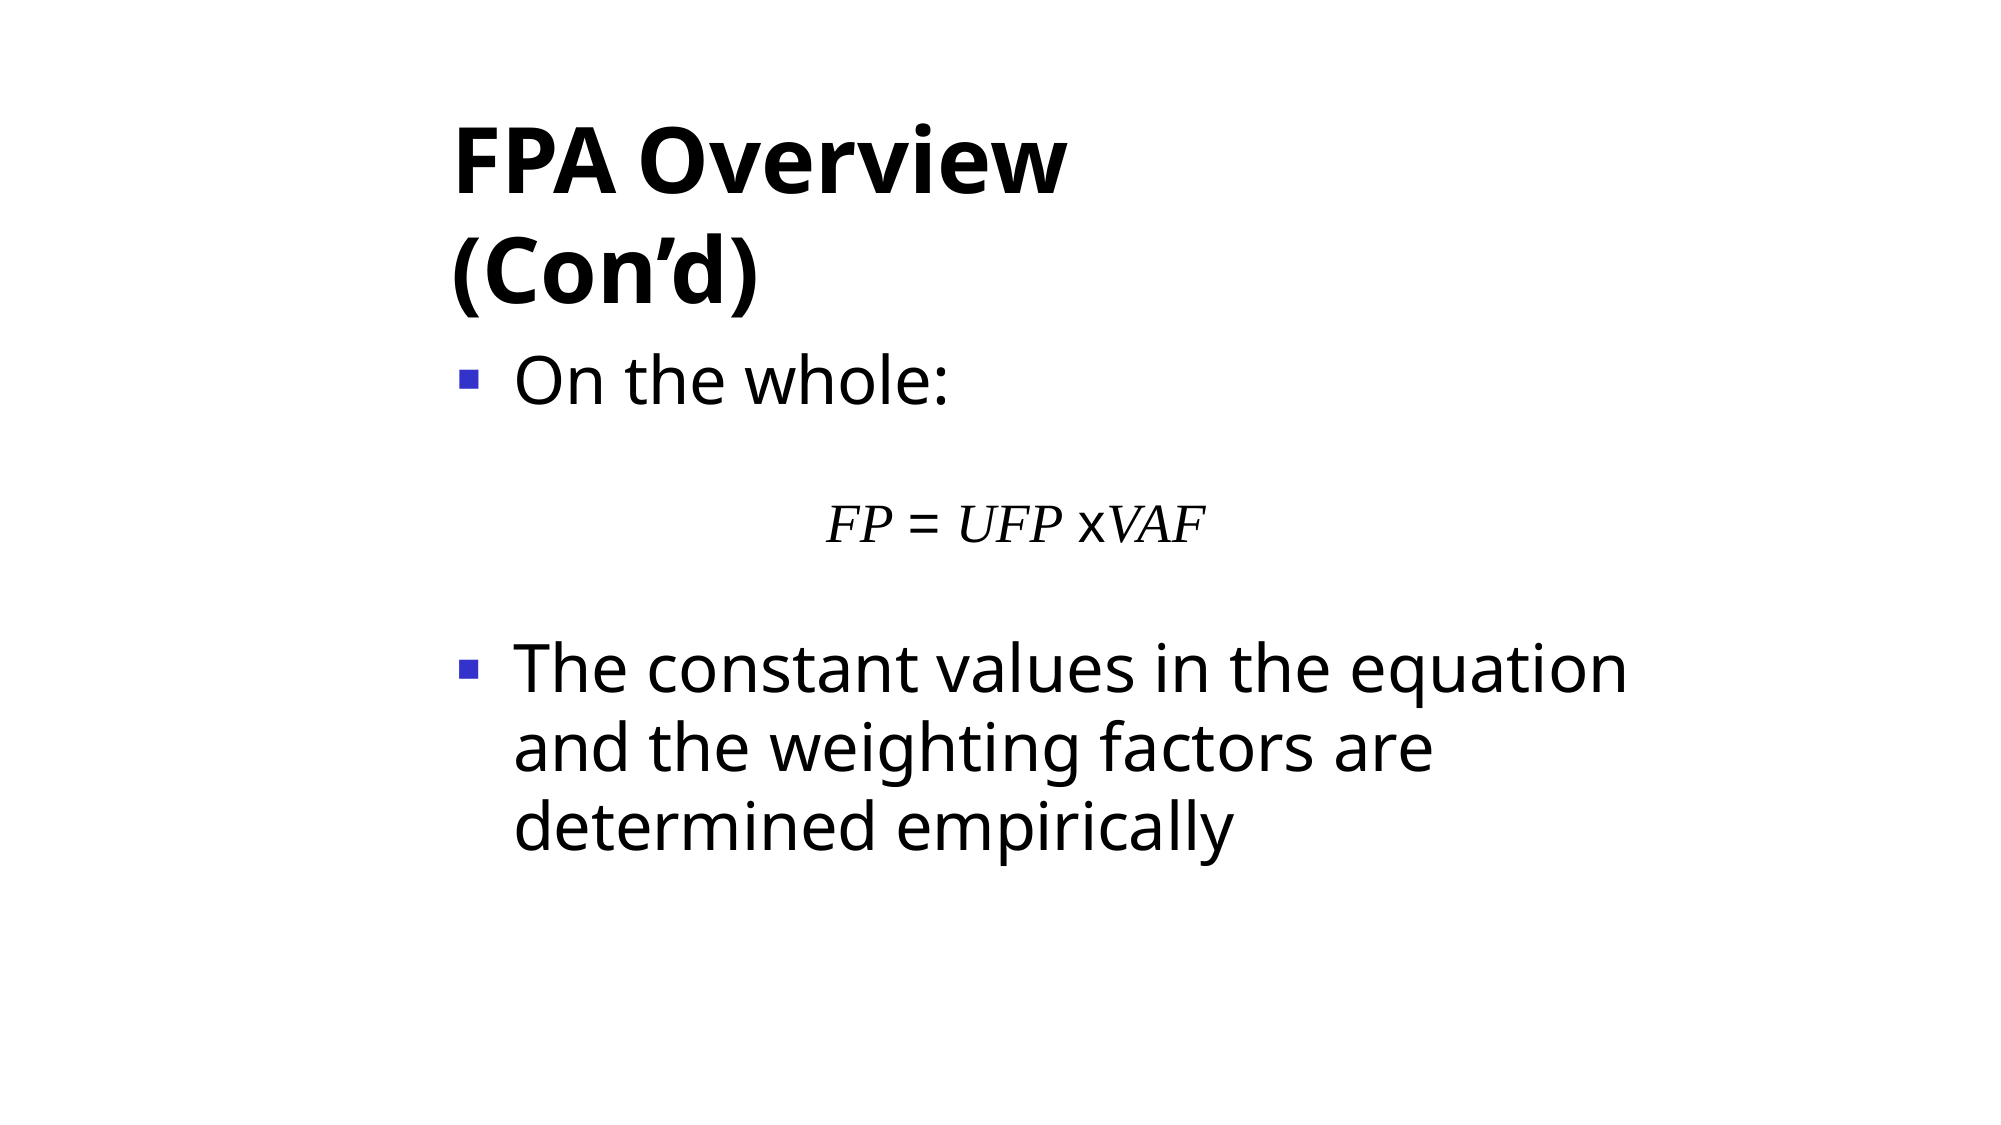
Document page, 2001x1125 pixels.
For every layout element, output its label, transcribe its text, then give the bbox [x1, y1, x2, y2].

title FPA Overview (Con’d) [449, 99, 1339, 322]
text_box On the whole: FP = UFP xVAF The constant values in the equation and the weighting factors are determined empirically [454, 335, 1706, 867]
